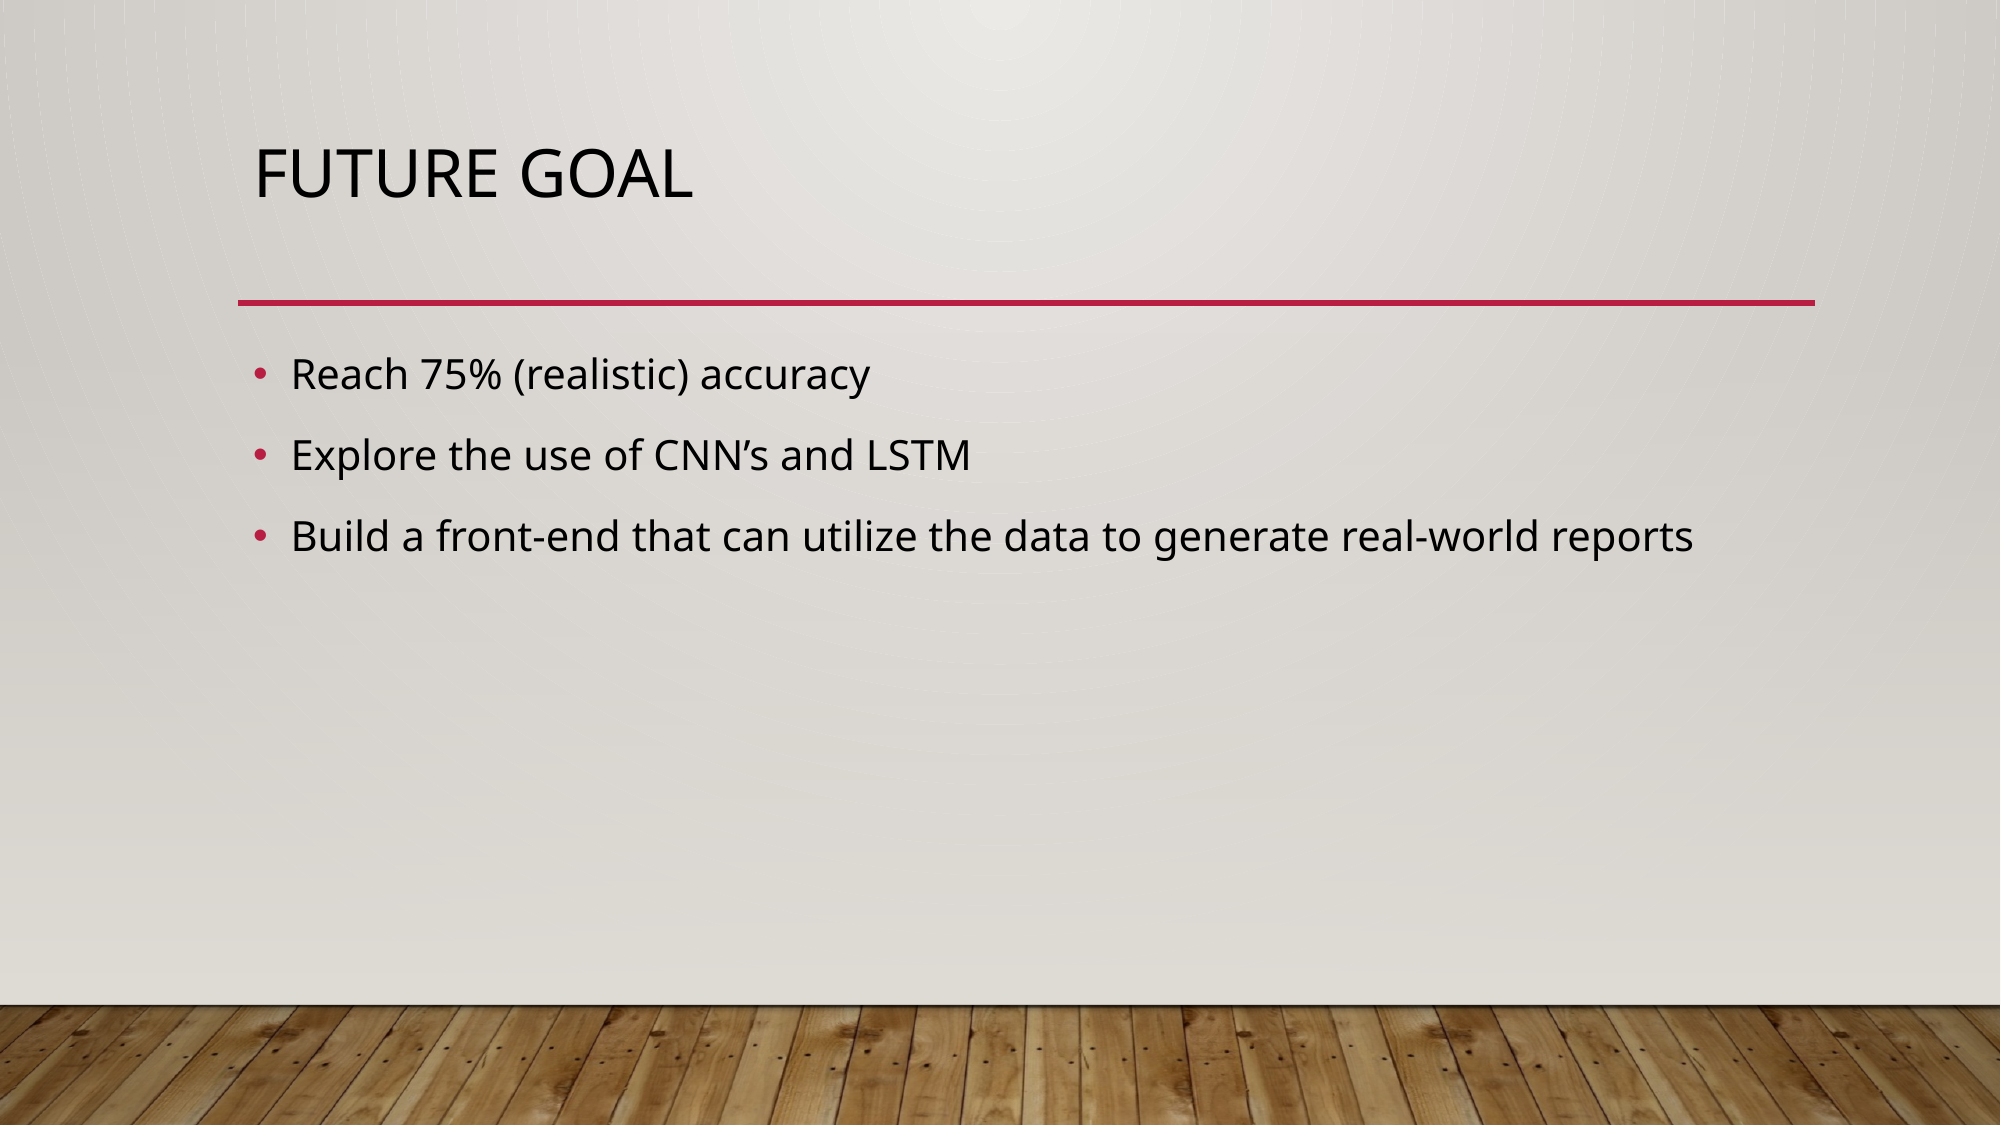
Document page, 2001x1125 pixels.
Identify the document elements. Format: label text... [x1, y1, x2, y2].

list Reach 75% (realistic) accuracy Explore the use of CNN’s and LSTM Build a front-end that can utilize the data to generate real-world reports [238, 330, 1814, 897]
picture [0, 1005, 2000, 1125]
title Future Goal [238, 131, 1814, 305]
